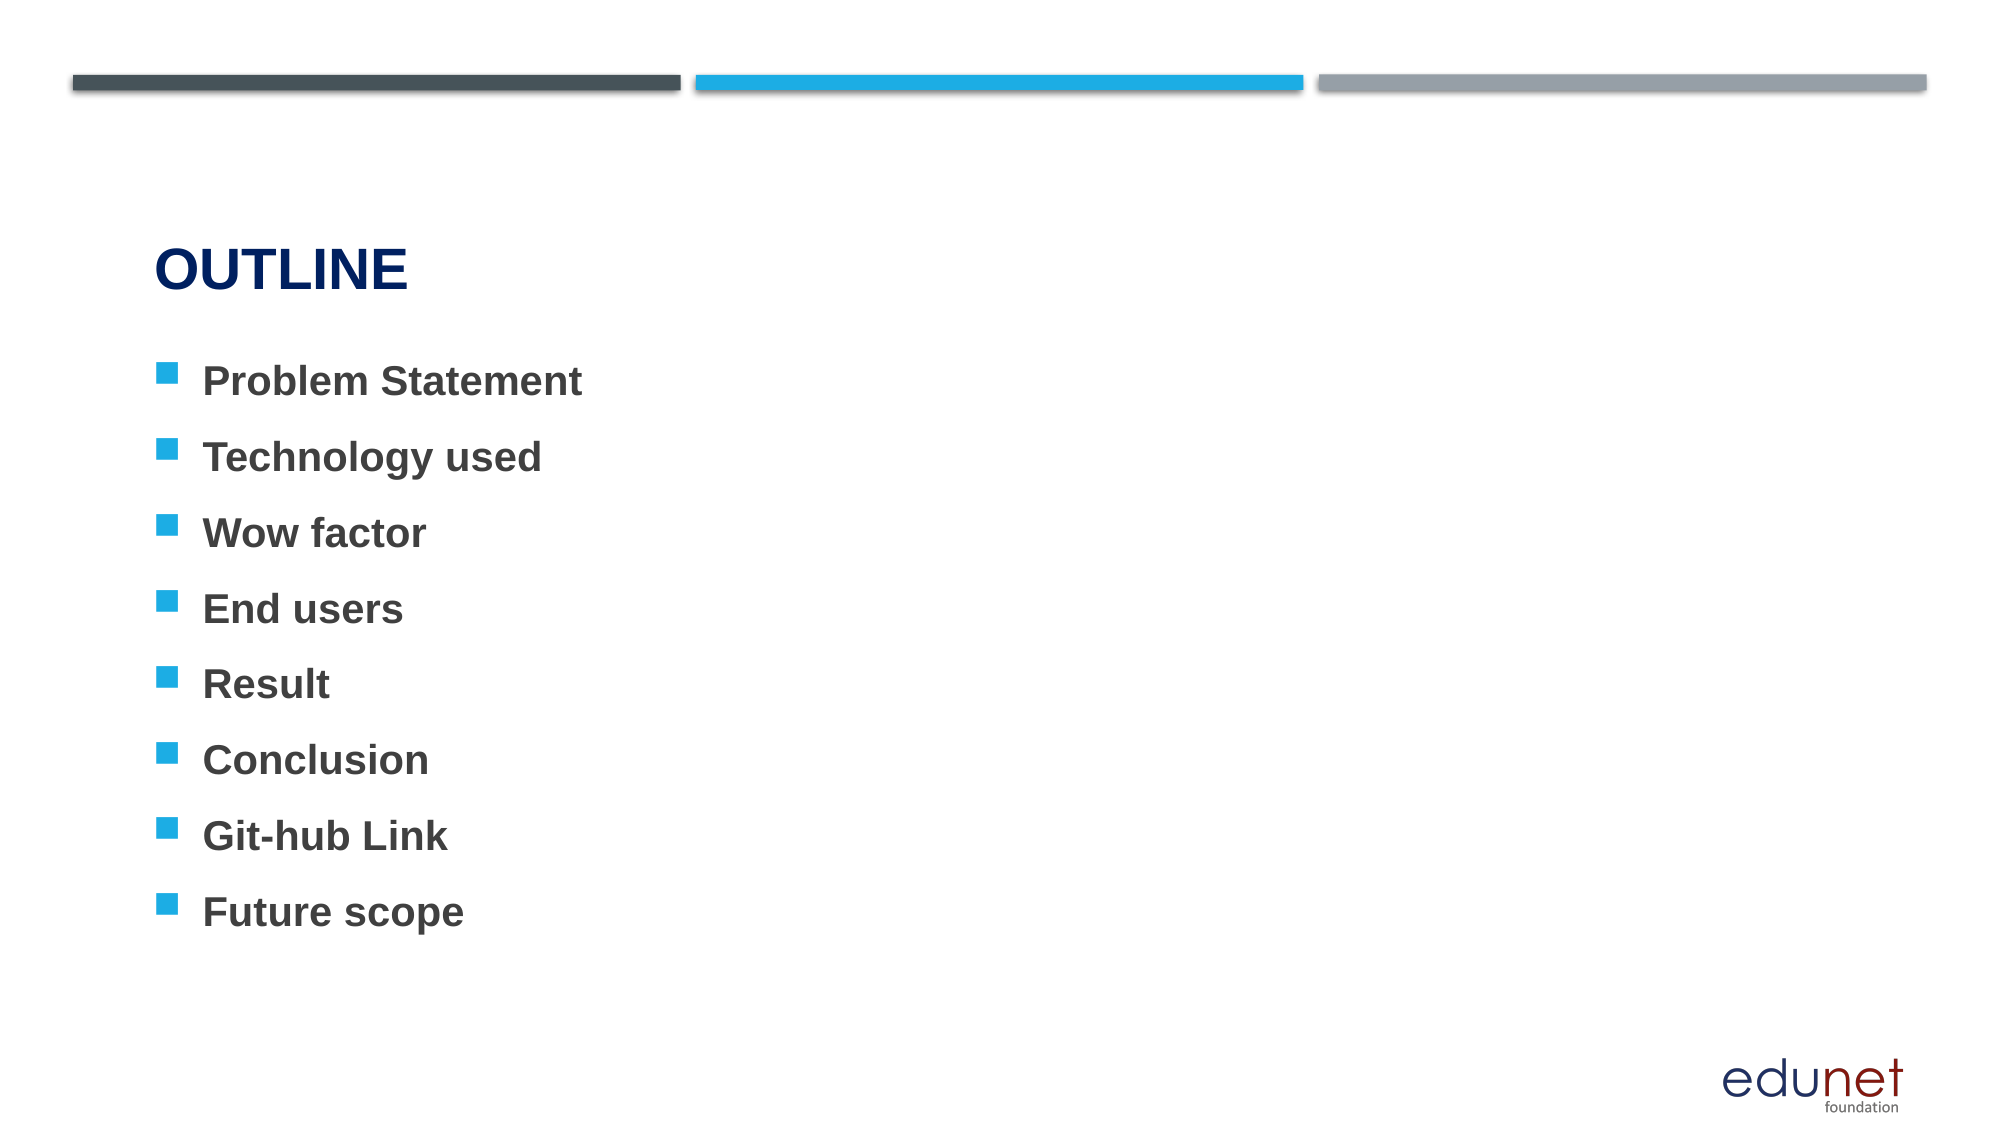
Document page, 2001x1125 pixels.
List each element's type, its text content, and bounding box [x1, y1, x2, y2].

list Problem Statement Technology used Wow factor End users Result Conclusion Git-hub Link Future scope [137, 265, 1945, 1125]
title OUTLINE [139, 91, 1865, 265]
